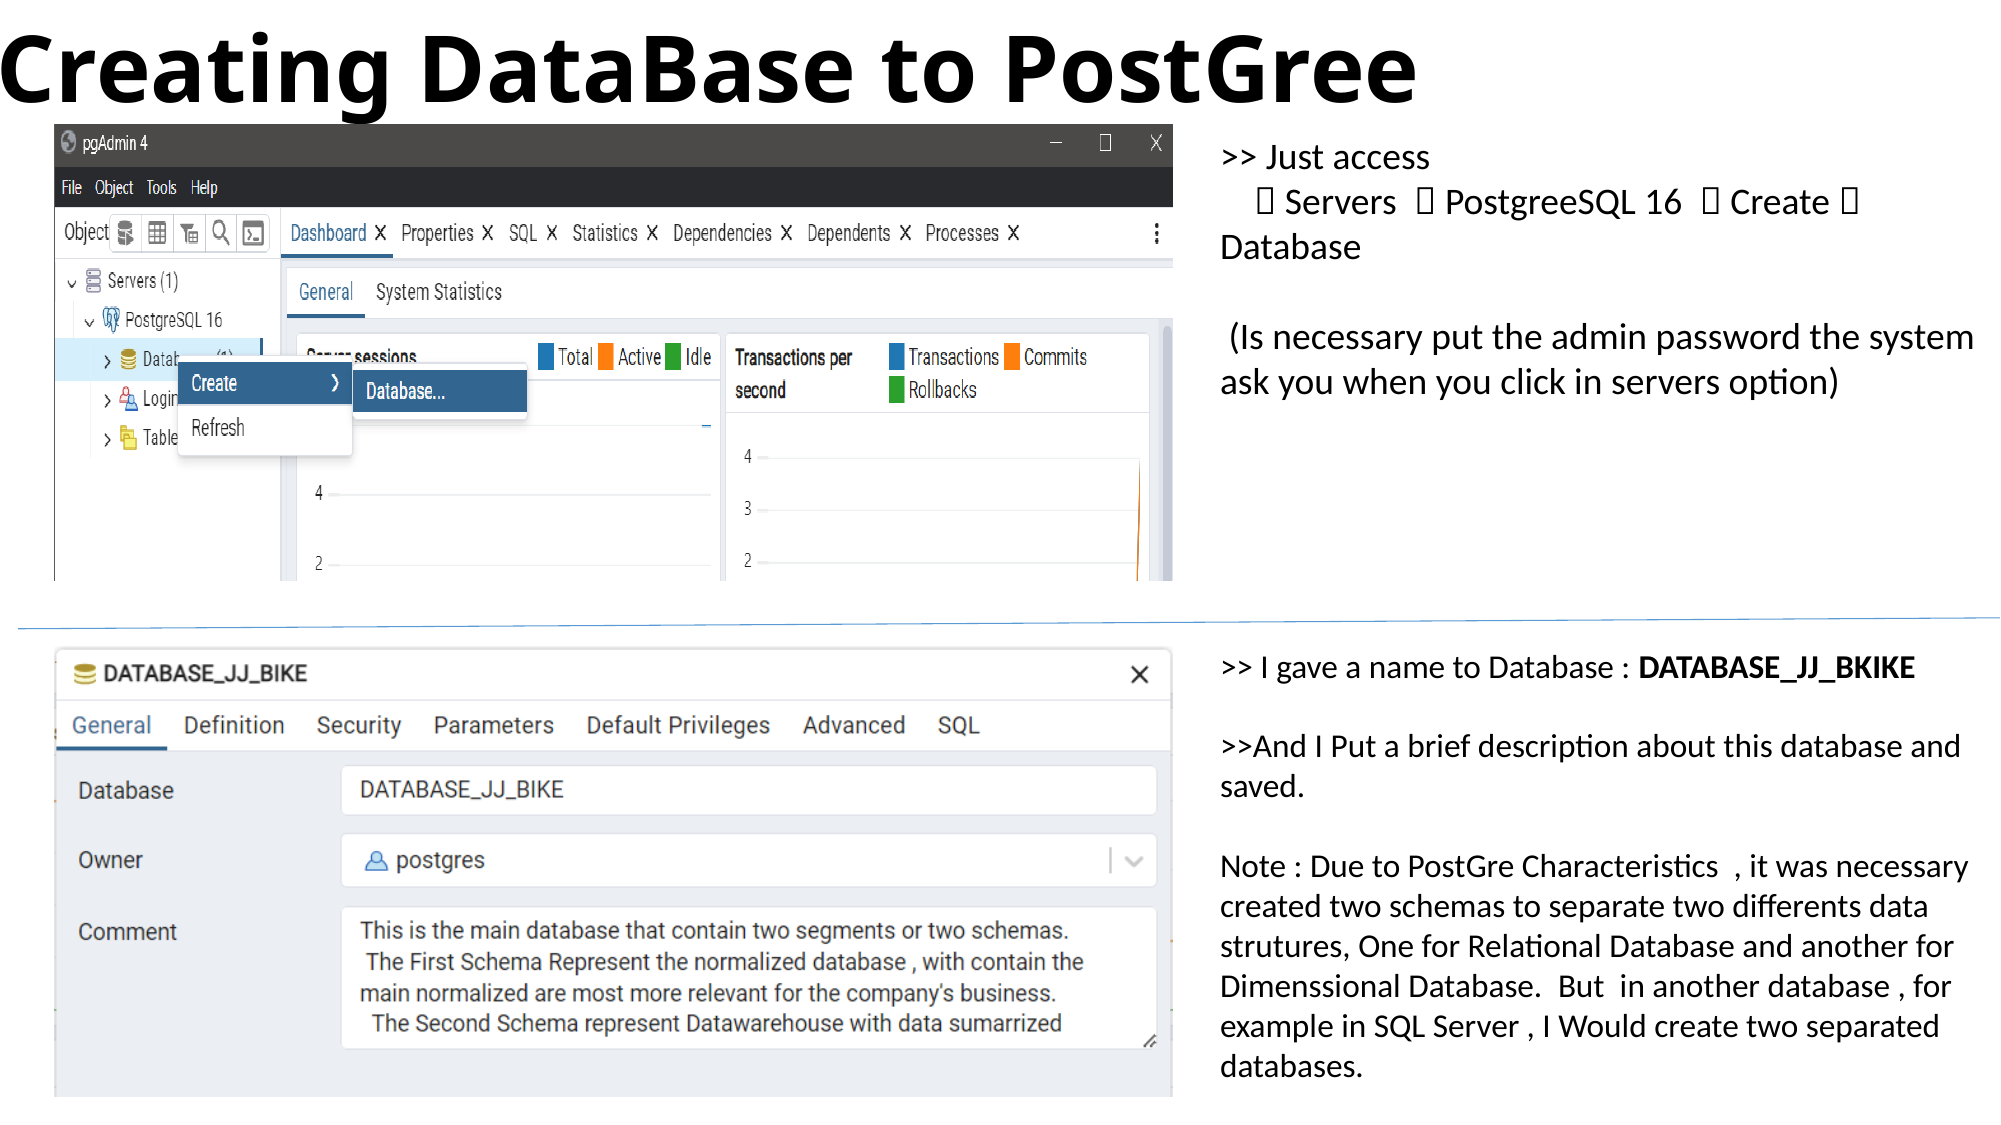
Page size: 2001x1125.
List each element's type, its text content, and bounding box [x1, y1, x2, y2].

picture [54, 124, 1173, 581]
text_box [18, 617, 2000, 629]
picture [54, 646, 1173, 1097]
text_box >> I gave a name to Database : DATABASE_JJ_BKIKE >>And I Put a brief description about this database and saved. Note : Due to PostGre Characteristics , it was necessary created two schemas to separate two differents data strutures, One for Relational Database and another for Dimenssional Database. But in another database , for example in SQL Server , I Would create two separated databases. [1205, 637, 1995, 1092]
text_box >> Just access  Servers  PostgreeSQL 16  Create  Database (Is necessary put the admin password the system ask you when you click in servers option) [1205, 124, 1995, 410]
title Creating DataBase to PostGree [0, 0, 1460, 242]
